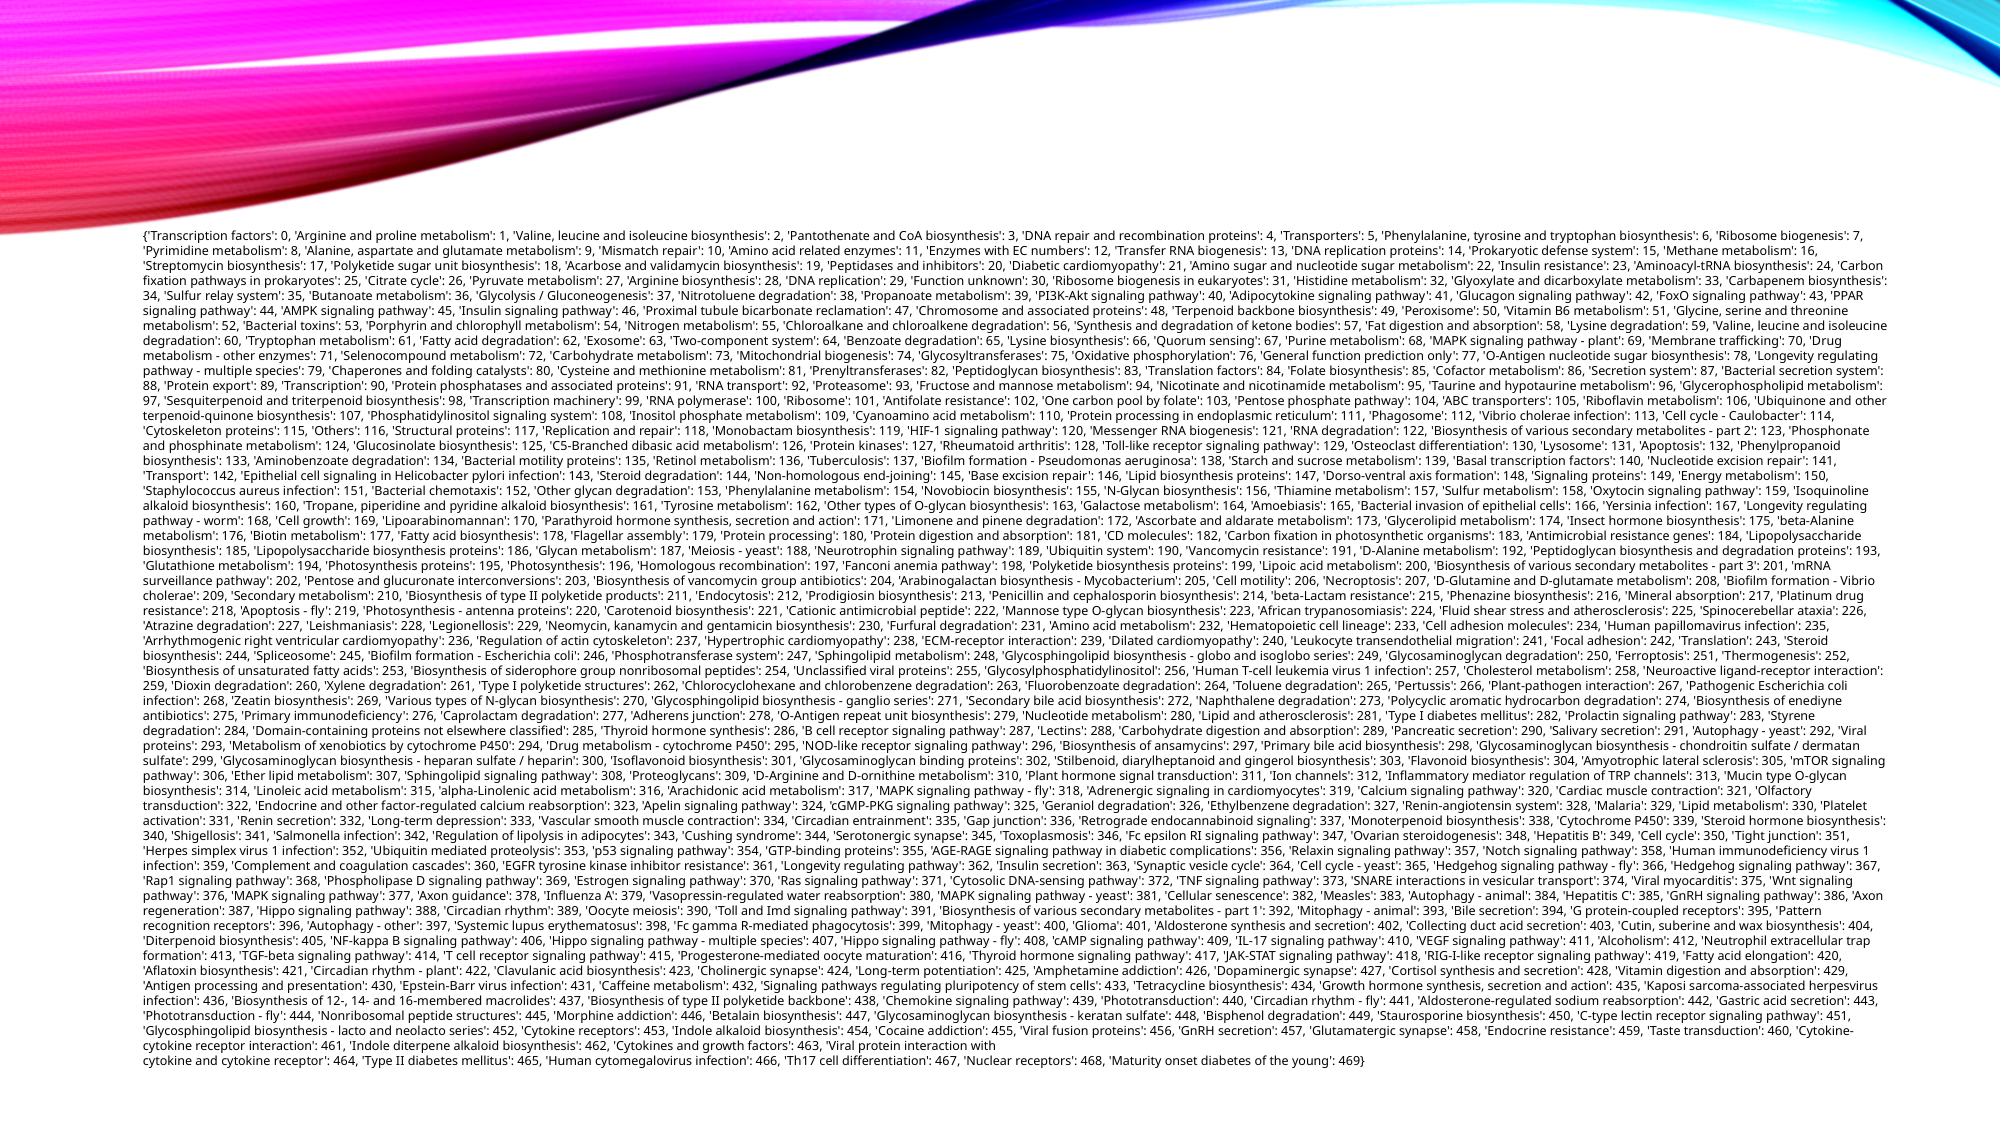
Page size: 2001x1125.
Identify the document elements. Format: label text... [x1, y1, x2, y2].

picture [1910, 0, 2000, 45]
picture [0, 0, 2000, 237]
text_box {'Transcription factors': 0, 'Arginine and proline metabolism': 1, 'Valine, leucine and isoleucine biosynthesis': 2, 'Pantothenate and CoA biosynthesis': 3, 'DNA repair and recombination proteins': 4, 'Transporters': 5, 'Phenylalanine, tyrosine and tryptophan biosynthesis': 6, 'Ribosome biogenesis': 7, 'Pyrimidine metabolism': 8, 'Alanine, aspartate and glutamate metabolism': 9, 'Mismatch repair': 10, 'Amino acid related enzymes': 11, 'Enzymes with EC numbers': 12, 'Transfer RNA biogenesis': 13, 'DNA replication proteins': 14, 'Prokaryotic defense system': 15, 'Methane metabolism': 16, 'Streptomycin biosynthesis': 17, 'Polyketide sugar unit biosynthesis': 18, 'Acarbose and validamycin biosynthesis': 19, 'Peptidases and inhibitors': 20, 'Diabetic cardiomyopathy': 21, 'Amino sugar and nucleotide sugar metabolism': 22, 'Insulin resistance': 23, 'Aminoacyl-tRNA biosynthesis': 24, 'Carbon fixation pathways in prokaryotes': 25, 'Citrate cycle': 26, 'Pyruvate metabolism': 27, 'Arginine biosynthesis': 28, 'DNA replication': 29, 'Function unknown': 30, 'Ribosome biogenesis in eukaryotes': 31, 'Histidine metabolism': 32, 'Glyoxylate and dicarboxylate metabolism': 33, 'Carbapenem biosynthesis': 34, 'Sulfur relay system': 35, 'Butanoate metabolism': 36, 'Glycolysis / Gluconeogenesis': 37, 'Nitrotoluene degradation': 38, 'Propanoate metabolism': 39, 'PI3K-Akt signaling pathway': 40, 'Adipocytokine signaling pathway': 41, 'Glucagon signaling pathway': 42, 'FoxO signaling pathway': 43, 'PPAR signaling pathway': 44, 'AMPK signaling pathway': 45, 'Insulin signaling pathway': 46, 'Proximal tubule bicarbonate reclamation': 47, 'Chromosome and associated proteins': 48, 'Terpenoid backbone biosynthesis': 49, 'Peroxisome': 50, 'Vitamin B6 metabolism': 51, 'Glycine, serine and threonine metabolism': 52, 'Bacterial toxins': 53, 'Porphyrin and chlorophyll metabolism': 54, 'Nitrogen metabolism': 55, 'Chloroalkane and chloroalkene degradation': 56, 'Synthesis and degradation of ketone bodies': 57, 'Fat digestion and absorption': 58, 'Lysine degradation': 59, 'Valine, leucine and isoleucine degradation': 60, 'Tryptophan metabolism': 61, 'Fatty acid degradation': 62, 'Exosome': 63, 'Two-component system': 64, 'Benzoate degradation': 65, 'Lysine biosynthesis': 66, 'Quorum sensing': 67, 'Purine metabolism': 68, 'MAPK signaling pathway - plant': 69, 'Membrane trafficking': 70, 'Drug metabolism - other enzymes': 71, 'Selenocompound metabolism': 72, 'Carbohydrate metabolism': 73, 'Mitochondrial biogenesis': 74, 'Glycosyltransferases': 75, 'Oxidative phosphorylation': 76, 'General function prediction only': 77, 'O-Antigen nucleotide sugar biosynthesis': 78, 'Longevity regulating pathway - multiple species': 79, 'Chaperones and folding catalysts': 80, 'Cysteine and methionine metabolism': 81, 'Prenyltransferases': 82, 'Peptidoglycan biosynthesis': 83, 'Translation factors': 84, 'Folate biosynthesis': 85, 'Cofactor metabolism': 86, 'Secretion system': 87, 'Bacterial secretion system': 88, 'Protein export': 89, 'Transcription': 90, 'Protein phosphatases and associated proteins': 91, 'RNA transport': 92, 'Proteasome': 93, 'Fructose and mannose metabolism': 94, 'Nicotinate and nicotinamide metabolism': 95, 'Taurine and hypotaurine metabolism': 96, 'Glycerophospholipid metabolism': 97, 'Sesquiterpenoid and triterpenoid biosynthesis': 98, 'Transcription machinery': 99, 'RNA polymerase': 100, 'Ribosome': 101, 'Antifolate resistance': 102, 'One carbon pool by folate': 103, 'Pentose phosphate pathway': 104, 'ABC transporters': 105, 'Riboflavin metabolism': 106, 'Ubiquinone and other terpenoid-quinone biosynthesis': 107, 'Phosphatidylinositol signaling system': 108, 'Inositol phosphate metabolism': 109, 'Cyanoamino acid metabolism': 110, 'Protein processing in endoplasmic reticulum': 111, 'Phagosome': 112, 'Vibrio cholerae infection': 113, 'Cell cycle - Caulobacter': 114, 'Cytoskeleton proteins': 115, 'Others': 116, 'Structural proteins': 117, 'Replication and repair': 118, 'Monobactam biosynthesis': 119, 'HIF-1 signaling pathway': 120, 'Messenger RNA biogenesis': 121, 'RNA degradation': 122, 'Biosynthesis of various secondary metabolites - part 2': 123, 'Phosphonate and phosphinate metabolism': 124, 'Glucosinolate biosynthesis': 125, 'C5-Branched dibasic acid metabolism': 126, 'Protein kinases': 127, 'Rheumatoid arthritis': 128, 'Toll-like receptor signaling pathway': 129, 'Osteoclast differentiation': 130, 'Lysosome': 131, 'Apoptosis': 132, 'Phenylpropanoid biosynthesis': 133, 'Aminobenzoate degradation': 134, 'Bacterial motility proteins': 135, 'Retinol metabolism': 136, 'Tuberculosis': 137, 'Biofilm formation - Pseudomonas aeruginosa': 138, 'Starch and sucrose metabolism': 139, 'Basal transcription factors': 140, 'Nucleotide excision repair': 141, 'Transport': 142, 'Epithelial cell signaling in Helicobacter pylori infection': 143, 'Steroid degradation': 144, 'Non-homologous end-joining': 145, 'Base excision repair': 146, 'Lipid biosynthesis proteins': 147, 'Dorso-ventral axis formation': 148, 'Signaling proteins': 149, 'Energy metabolism': 150, 'Staphylococcus aureus infection': 151, 'Bacterial chemotaxis': 152, 'Other glycan degradation': 153, 'Phenylalanine metabolism': 154, 'Novobiocin biosynthesis': 155, 'N-Glycan biosynthesis': 156, 'Thiamine metabolism': 157, 'Sulfur metabolism': 158, 'Oxytocin signaling pathway': 159, 'Isoquinoline alkaloid biosynthesis': 160, 'Tropane, piperidine and pyridine alkaloid biosynthesis': 161, 'Tyrosine metabolism': 162, 'Other types of O-glycan biosynthesis': 163, 'Galactose metabolism': 164, 'Amoebiasis': 165, 'Bacterial invasion of epithelial cells': 166, 'Yersinia infection': 167, 'Longevity regulating pathway - worm': 168, 'Cell growth': 169, 'Lipoarabinomannan': 170, 'Parathyroid hormone synthesis, secretion and action': 171, 'Limonene and pinene degradation': 172, 'Ascorbate and aldarate metabolism': 173, 'Glycerolipid metabolism': 174, 'Insect hormone biosynthesis': 175, 'beta-Alanine metabolism': 176, 'Biotin metabolism': 177, 'Fatty acid biosynthesis': 178, 'Flagellar assembly': 179, 'Protein processing': 180, 'Protein digestion and absorption': 181, 'CD molecules': 182, 'Carbon fixation in photosynthetic organisms': 183, 'Antimicrobial resistance genes': 184, 'Lipopolysaccharide biosynthesis': 185, 'Lipopolysaccharide biosynthesis proteins': 186, 'Glycan metabolism': 187, 'Meiosis - yeast': 188, 'Neurotrophin signaling pathway': 189, 'Ubiquitin system': 190, 'Vancomycin resistance': 191, 'D-Alanine metabolism': 192, 'Peptidoglycan biosynthesis and degradation proteins': 193, 'Glutathione metabolism': 194, 'Photosynthesis proteins': 195, 'Photosynthesis': 196, 'Homologous recombination': 197, 'Fanconi anemia pathway': 198, 'Polyketide biosynthesis proteins': 199, 'Lipoic acid metabolism': 200, 'Biosynthesis of various secondary metabolites - part 3': 201, 'mRNA surveillance pathway': 202, 'Pentose and glucuronate interconversions': 203, 'Biosynthesis of vancomycin group antibiotics': 204, 'Arabinogalactan biosynthesis - Mycobacterium': 205, 'Cell motility': 206, 'Necroptosis': 207, 'D-Glutamine and D-glutamate metabolism': 208, 'Biofilm formation - Vibrio cholerae': 209, 'Secondary metabolism': 210, 'Biosynthesis of type II polyketide products': 211, 'Endocytosis': 212, 'Prodigiosin biosynthesis': 213, 'Penicillin and cephalosporin biosynthesis': 214, 'beta-Lactam resistance': 215, 'Phenazine biosynthesis': 216, 'Mineral absorption': 217, 'Platinum drug resistance': 218, 'Apoptosis - fly': 219, 'Photosynthesis - antenna proteins': 220, 'Carotenoid biosynthesis': 221, 'Cationic antimicrobial peptide': 222, 'Mannose type O-glycan biosynthesis': 223, 'African trypanosomiasis': 224, 'Fluid shear stress and atherosclerosis': 225, 'Spinocerebellar ataxia': 226, 'Atrazine degradation': 227, 'Leishmaniasis': 228, 'Legionellosis': 229, 'Neomycin, kanamycin and gentamicin biosynthesis': 230, 'Furfural degradation': 231, 'Amino acid metabolism': 232, 'Hematopoietic cell lineage': 233, 'Cell adhesion molecules': 234, 'Human papillomavirus infection': 235, 'Arrhythmogenic right ventricular cardiomyopathy': 236, 'Regulation of actin cytoskeleton': 237, 'Hypertrophic cardiomyopathy': 238, 'ECM-receptor interaction': 239, 'Dilated cardiomyopathy': 240, 'Leukocyte transendothelial migration': 241, 'Focal adhesion': 242, 'Translation': 243, 'Steroid biosynthesis': 244, 'Spliceosome': 245, 'Biofilm formation - Escherichia coli': 246, 'Phosphotransferase system': 247, 'Sphingolipid metabolism': 248, 'Glycosphingolipid biosynthesis - globo and isoglobo series': 249, 'Glycosaminoglycan degradation': 250, 'Ferroptosis': 251, 'Thermogenesis': 252, 'Biosynthesis of unsaturated fatty acids': 253, 'Biosynthesis of siderophore group nonribosomal peptides': 254, 'Unclassified viral proteins': 255, 'Glycosylphosphatidylinositol': 256, 'Human T-cell leukemia virus 1 infection': 257, 'Cholesterol metabolism': 258, 'Neuroactive ligand-receptor interaction': 259, 'Dioxin degradation': 260, 'Xylene degradation': 261, 'Type I polyketide structures': 262, 'Chlorocyclohexane and chlorobenzene degradation': 263, 'Fluorobenzoate degradation': 264, 'Toluene degradation': 265, 'Pertussis': 266, 'Plant-pathogen interaction': 267, 'Pathogenic Escherichia coli infection': 268, 'Zeatin biosynthesis': 269, 'Various types of N-glycan biosynthesis': 270, 'Glycosphingolipid biosynthesis - ganglio series': 271, 'Secondary bile acid biosynthesis': 272, 'Naphthalene degradation': 273, 'Polycyclic aromatic hydrocarbon degradation': 274, 'Biosynthesis of enediyne antibiotics': 275, 'Primary immunodeficiency': 276, 'Caprolactam degradation': 277, 'Adherens junction': 278, 'O-Antigen repeat unit biosynthesis': 279, 'Nucleotide metabolism': 280, 'Lipid and atherosclerosis': 281, 'Type I diabetes mellitus': 282, 'Prolactin signaling pathway': 283, 'Styrene degradation': 284, 'Domain-containing proteins not elsewhere classified': 285, 'Thyroid hormone synthesis': 286, 'B cell receptor signaling pathway': 287, 'Lectins': 288, 'Carbohydrate digestion and absorption': 289, 'Pancreatic secretion': 290, 'Salivary secretion': 291, 'Autophagy - yeast': 292, 'Viral proteins': 293, 'Metabolism of xenobiotics by cytochrome P450': 294, 'Drug metabolism - cytochrome P450': 295, 'NOD-like receptor signaling pathway': 296, 'Biosynthesis of ansamycins': 297, 'Primary bile acid biosynthesis': 298, 'Glycosaminoglycan biosynthesis - chondroitin sulfate / dermatan sulfate': 299, 'Glycosaminoglycan biosynthesis - heparan sulfate / heparin': 300, 'Isoflavonoid biosynthesis': 301, 'Glycosaminoglycan binding proteins': 302, 'Stilbenoid, diarylheptanoid and gingerol biosynthesis': 303, 'Flavonoid biosynthesis': 304, 'Amyotrophic lateral sclerosis': 305, 'mTOR signaling pathway': 306, 'Ether lipid metabolism': 307, 'Sphingolipid signaling pathway': 308, 'Proteoglycans': 309, 'D-Arginine and D-ornithine metabolism': 310, 'Plant hormone signal transduction': 311, 'Ion channels': 312, 'Inflammatory mediator regulation of TRP channels': 313, 'Mucin type O-glycan biosynthesis': 314, 'Linoleic acid metabolism': 315, 'alpha-Linolenic acid metabolism': 316, 'Arachidonic acid metabolism': 317, 'MAPK signaling pathway - fly': 318, 'Adrenergic signaling in cardiomyocytes': 319, 'Calcium signaling pathway': 320, 'Cardiac muscle contraction': 321, 'Olfactory transduction': 322, 'Endocrine and other factor-regulated calcium reabsorption': 323, 'Apelin signaling pathway': 324, 'cGMP-PKG signaling pathway': 325, 'Geraniol degradation': 326, 'Ethylbenzene degradation': 327, 'Renin-angiotensin system': 328, 'Malaria': 329, 'Lipid metabolism': 330, 'Platelet activation': 331, 'Renin secretion': 332, 'Long-term depression': 333, 'Vascular smooth muscle contraction': 334, 'Circadian entrainment': 335, 'Gap junction': 336, 'Retrograde endocannabinoid signaling': 337, 'Monoterpenoid biosynthesis': 338, 'Cytochrome P450': 339, 'Steroid hormone biosynthesis': 340, 'Shigellosis': 341, 'Salmonella infection': 342, 'Regulation of lipolysis in adipocytes': 343, 'Cushing syndrome': 344, 'Serotonergic synapse': 345, 'Toxoplasmosis': 346, 'Fc epsilon RI signaling pathway': 347, 'Ovarian steroidogenesis': 348, 'Hepatitis B': 349, 'Cell cycle': 350, 'Tight junction': 351, 'Herpes simplex virus 1 infection': 352, 'Ubiquitin mediated proteolysis': 353, 'p53 signaling pathway': 354, 'GTP-binding proteins': 355, 'AGE-RAGE signaling pathway in diabetic complications': 356, 'Relaxin signaling pathway': 357, 'Notch signaling pathway': 358, 'Human immunodeficiency virus 1 infection': 359, 'Complement and coagulation cascades': 360, 'EGFR tyrosine kinase inhibitor resistance': 361, 'Longevity regulating pathway': 362, 'Insulin secretion': 363, 'Synaptic vesicle cycle': 364, 'Cell cycle - yeast': 365, 'Hedgehog signaling pathway - fly': 366, 'Hedgehog signaling pathway': 367, 'Rap1 signaling pathway': 368, 'Phospholipase D signaling pathway': 369, 'Estrogen signaling pathway': 370, 'Ras signaling pathway': 371, 'Cytosolic DNA-sensing pathway': 372, 'TNF signaling pathway': 373, 'SNARE interactions in vesicular transport': 374, 'Viral myocarditis': 375, 'Wnt signaling pathway': 376, 'MAPK signaling pathway': 377, 'Axon guidance': 378, 'Influenza A': 379, 'Vasopressin-regulated water reabsorption': 380, 'MAPK signaling pathway - yeast': 381, 'Cellular senescence': 382, 'Measles': 383, 'Autophagy - animal': 384, 'Hepatitis C': 385, 'GnRH signaling pathway': 386, 'Axon regeneration': 387, 'Hippo signaling pathway': 388, 'Circadian rhythm': 389, 'Oocyte meiosis': 390, 'Toll and Imd signaling pathway': 391, 'Biosynthesis of various secondary metabolites - part 1': 392, 'Mitophagy - animal': 393, 'Bile secretion': 394, 'G protein-coupled receptors': 395, 'Pattern recognition receptors': 396, 'Autophagy - other': 397, 'Systemic lupus erythematosus': 398, 'Fc gamma R-mediated phagocytosis': 399, 'Mitophagy - yeast': 400, 'Glioma': 401, 'Aldosterone synthesis and secretion': 402, 'Collecting duct acid secretion': 403, 'Cutin, suberine and wax biosynthesis': 404, 'Diterpenoid biosynthesis': 405, 'NF-kappa B signaling pathway': 406, 'Hippo signaling pathway - multiple species': 407, 'Hippo signaling pathway - fly': 408, 'cAMP signaling pathway': 409, 'IL-17 signaling pathway': 410, 'VEGF signaling pathway': 411, 'Alcoholism': 412, 'Neutrophil extracellular trap formation': 413, 'TGF-beta signaling pathway': 414, 'T cell receptor signaling pathway': 415, 'Progesterone-mediated oocyte maturation': 416, 'Thyroid hormone signaling pathway': 417, 'JAK-STAT signaling pathway': 418, 'RIG-I-like receptor signaling pathway': 419, 'Fatty acid elongation': 420, 'Aflatoxin biosynthesis': 421, 'Circadian rhythm - plant': 422, 'Clavulanic acid biosynthesis': 423, 'Cholinergic synapse': 424, 'Long-term potentiation': 425, 'Amphetamine addiction': 426, 'Dopaminergic synapse': 427, 'Cortisol synthesis and secretion': 428, 'Vitamin digestion and absorption': 429, 'Antigen processing and presentation': 430, 'Epstein-Barr virus infection': 431, 'Caffeine metabolism': 432, 'Signaling pathways regulating pluripotency of stem cells': 433, 'Tetracycline biosynthesis': 434, 'Growth hormone synthesis, secretion and action': 435, 'Kaposi sarcoma-associated herpesvirus infection': 436, 'Biosynthesis of 12-, 14- and 16-membered macrolides': 437, 'Biosynthesis of type II polyketide backbone': 438, 'Chemokine signaling pathway': 439, 'Phototransduction': 440, 'Circadian rhythm - fly': 441, 'Aldosterone-regulated sodium reabsorption': 442, 'Gastric acid secretion': 443, 'Phototransduction - fly': 444, 'Nonribosomal peptide structures': 445, 'Morphine addiction': 446, 'Betalain biosynthesis': 447, 'Glycosaminoglycan biosynthesis - keratan sulfate': 448, 'Bisphenol degradation': 449, 'Staurosporine biosynthesis': 450, 'C-type lectin receptor signaling pathway': 451, 'Glycosphingolipid biosynthesis - lacto and neolacto series': 452, 'Cytokine receptors': 453, 'Indole alkaloid biosynthesis': 454, 'Cocaine addiction': 455, 'Viral fusion proteins': 456, 'GnRH secretion': 457, 'Glutamatergic synapse': 458, 'Endocrine resistance': 459, 'Taste transduction': 460, 'Cytokine-cytokine receptor interaction': 461, 'Indole diterpene alkaloid biosynthesis': 462, 'Cytokines and growth factors': 463, 'Viral protein interaction with cytokine and cytokine receptor': 464, 'Type II diabetes mellitus': 465, 'Human cytomegalovirus infection': 466, 'Th17 cell differentiation': 467, 'Nuclear receptors': 468, 'Maturity onset diabetes of the young': 469} [128, 220, 1906, 1090]
picture [1890, 0, 2000, 75]
